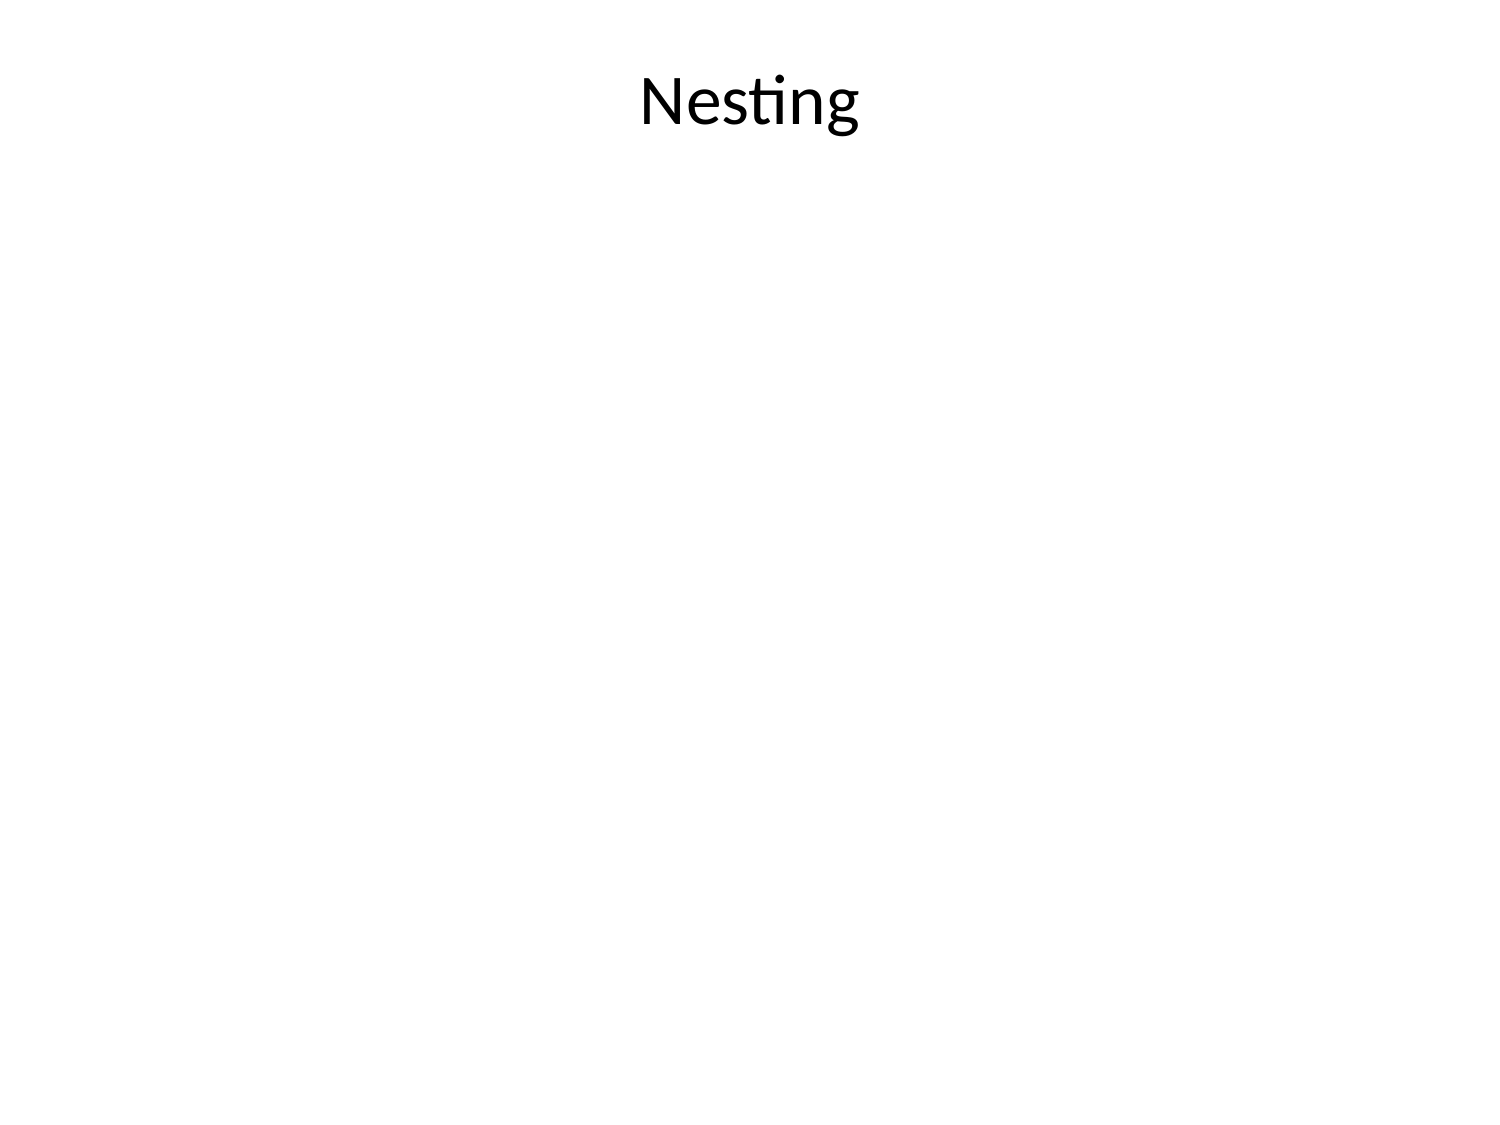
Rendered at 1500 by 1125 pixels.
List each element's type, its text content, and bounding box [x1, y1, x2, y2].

title Nesting [75, 45, 1425, 233]
